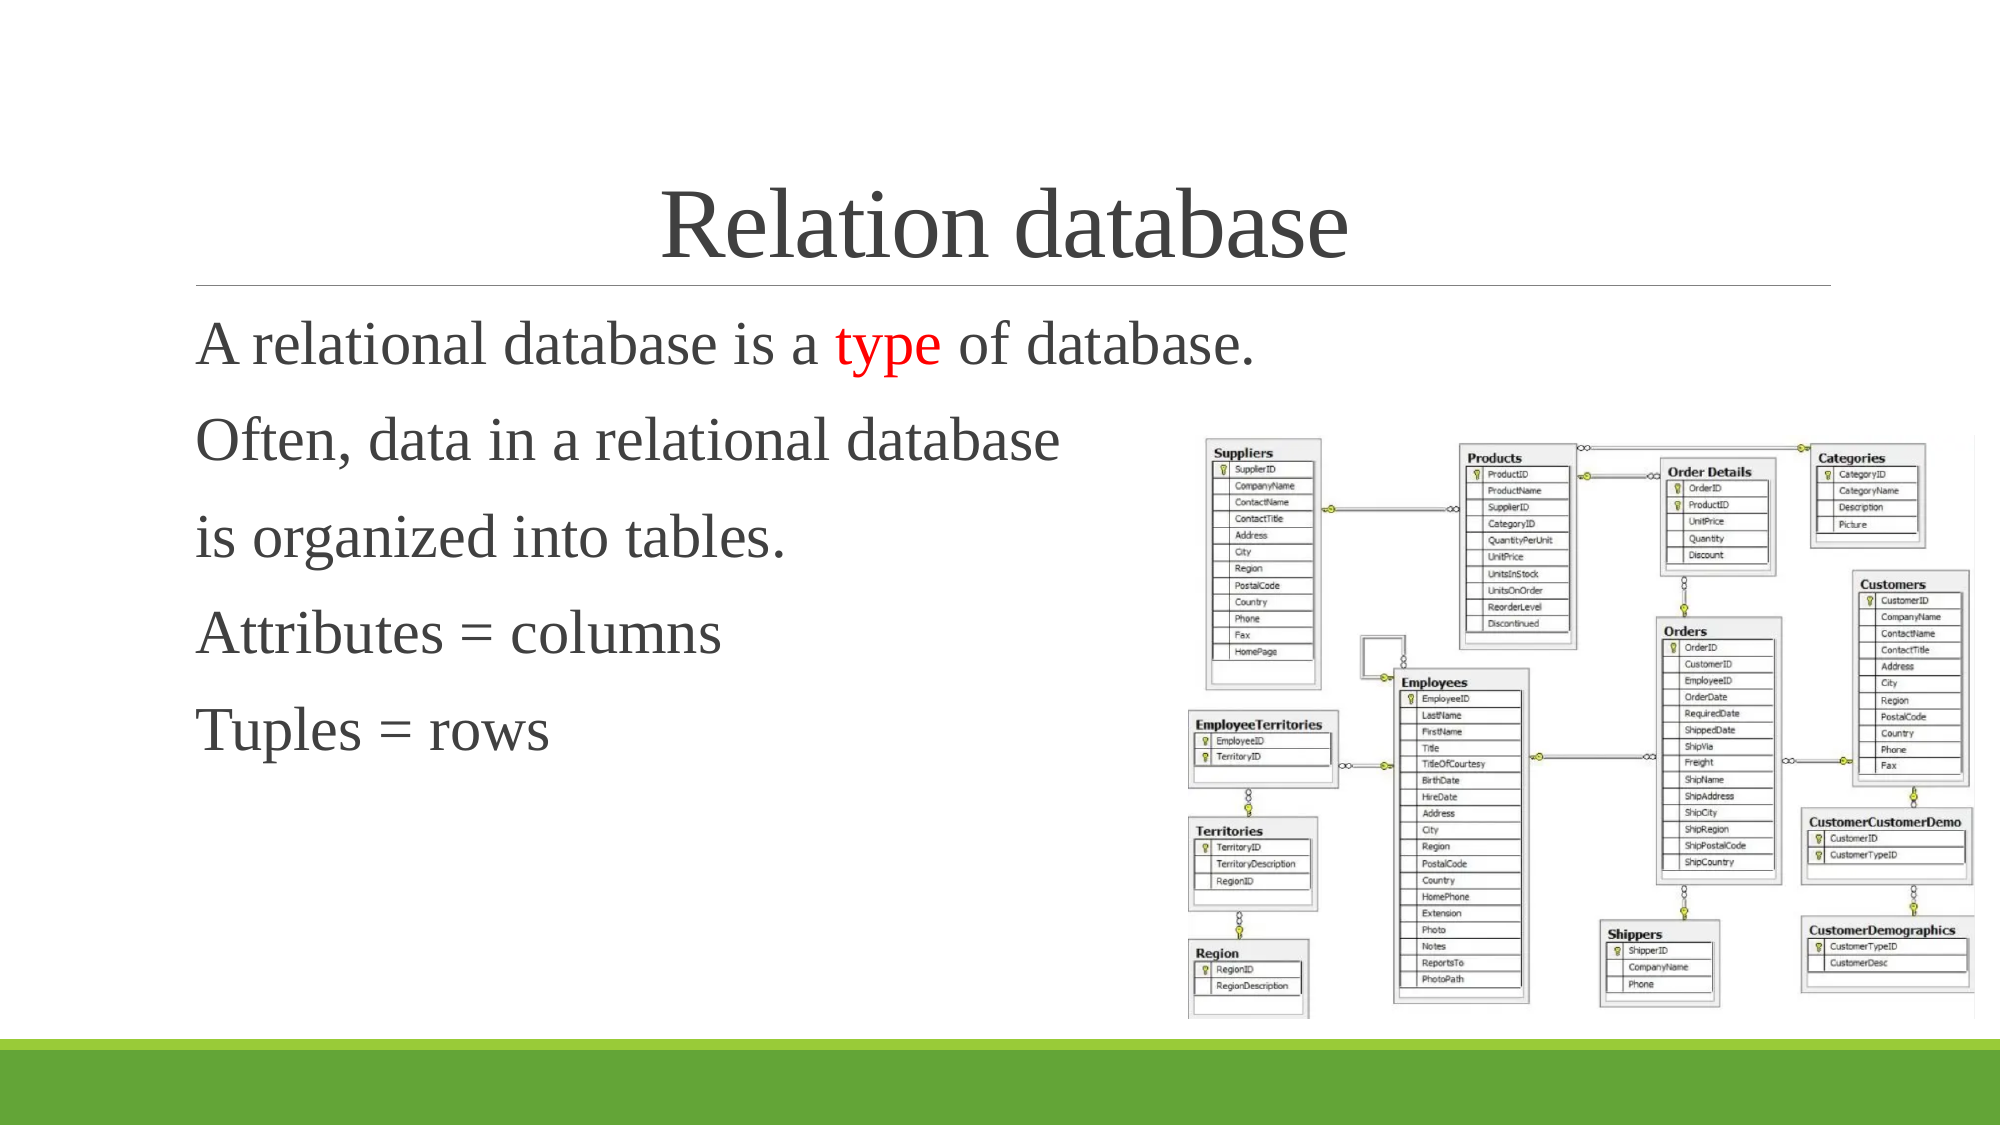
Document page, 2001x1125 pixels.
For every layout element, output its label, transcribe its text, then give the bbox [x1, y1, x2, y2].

picture [1169, 430, 2000, 1038]
title Relation database [180, 47, 1830, 285]
list A relational database is a type of database. Often, data in a relational database is organized into tables. Attributes = columns Tuples = rows [180, 302, 1830, 796]
